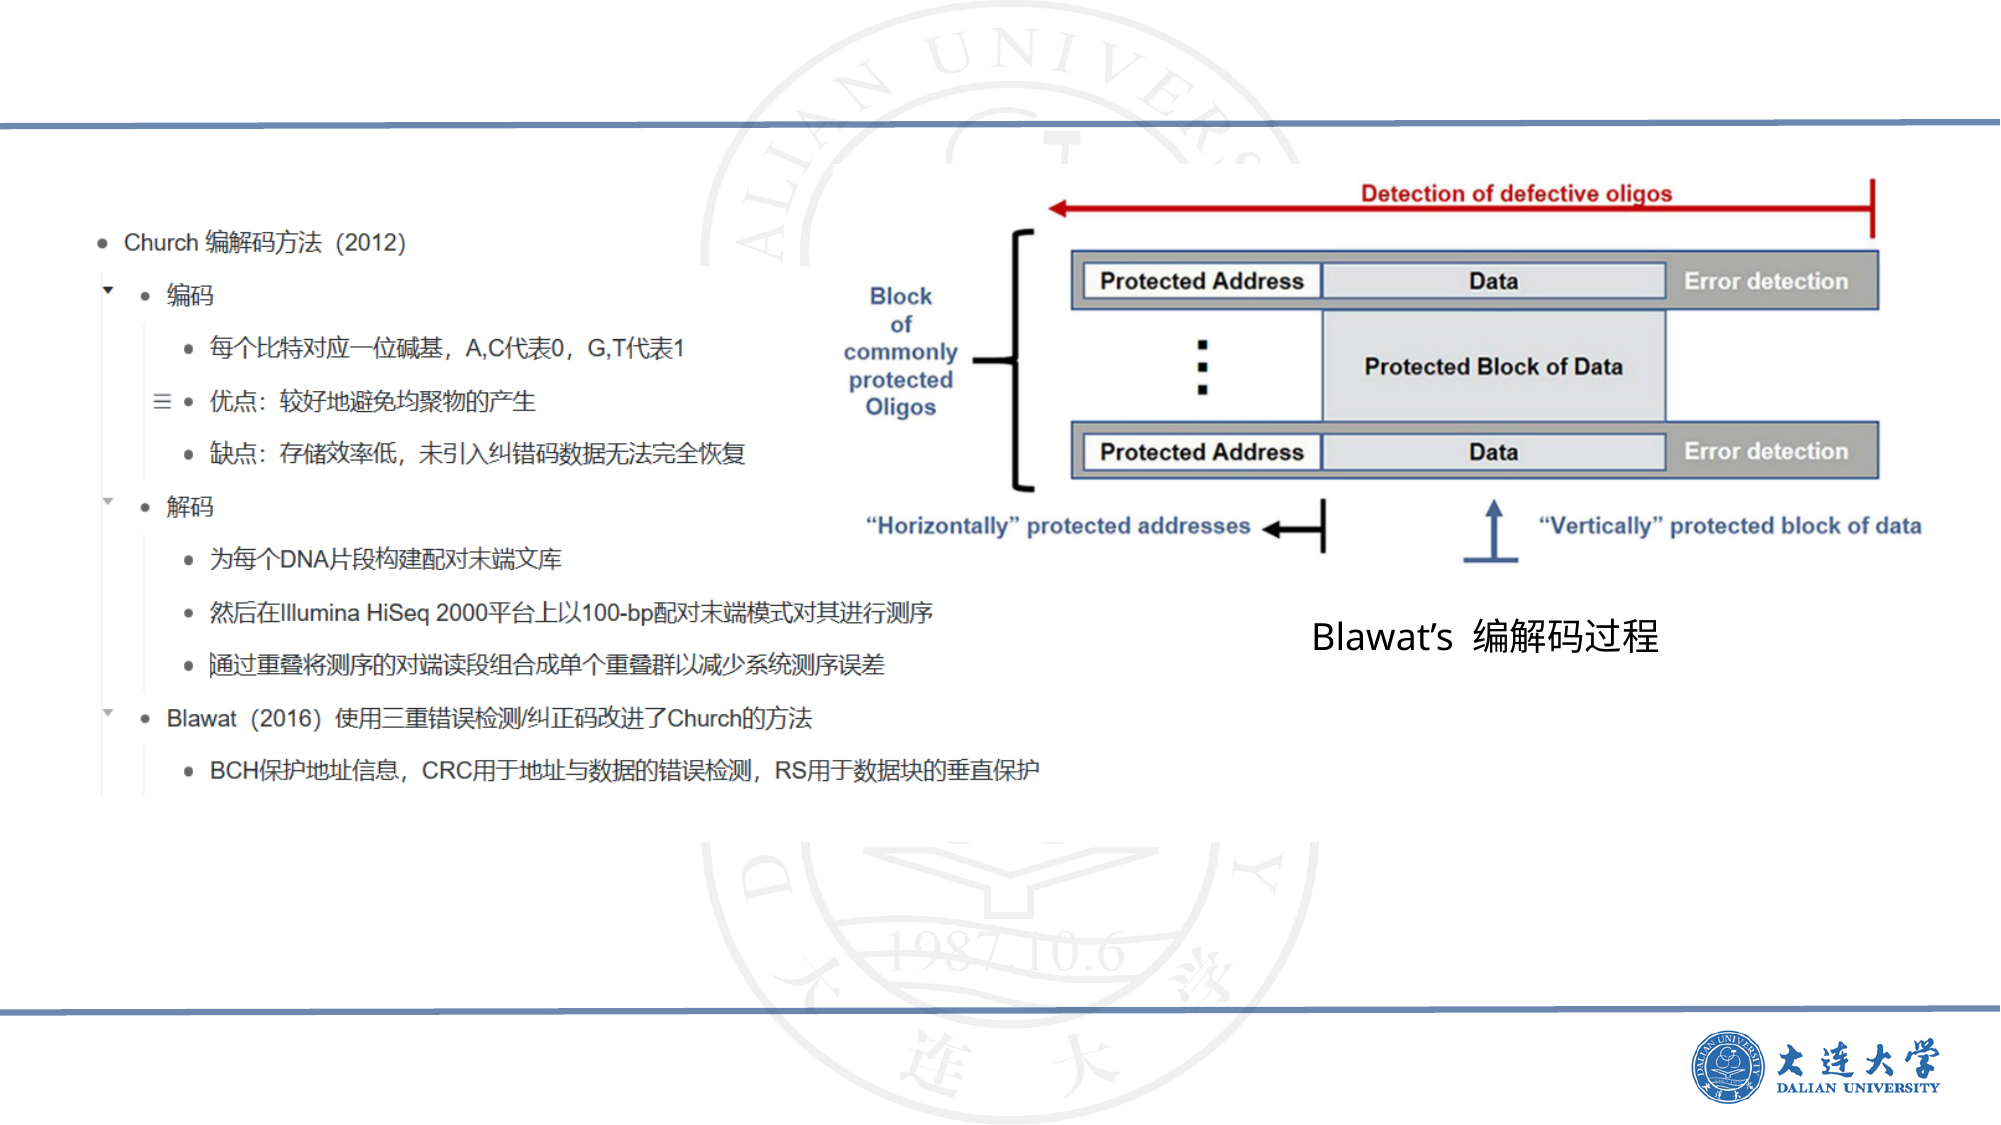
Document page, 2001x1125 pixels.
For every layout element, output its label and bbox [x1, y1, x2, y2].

text_box [0, 0, 2000, 1125]
picture [1677, 1023, 1956, 1110]
text_box [1, 1008, 700, 1013]
text_box [1319, 122, 1999, 127]
picture [700, 0, 1956, 568]
text_box [0, 122, 700, 127]
picture [700, 842, 1319, 1125]
text_box [1319, 1008, 2000, 1013]
